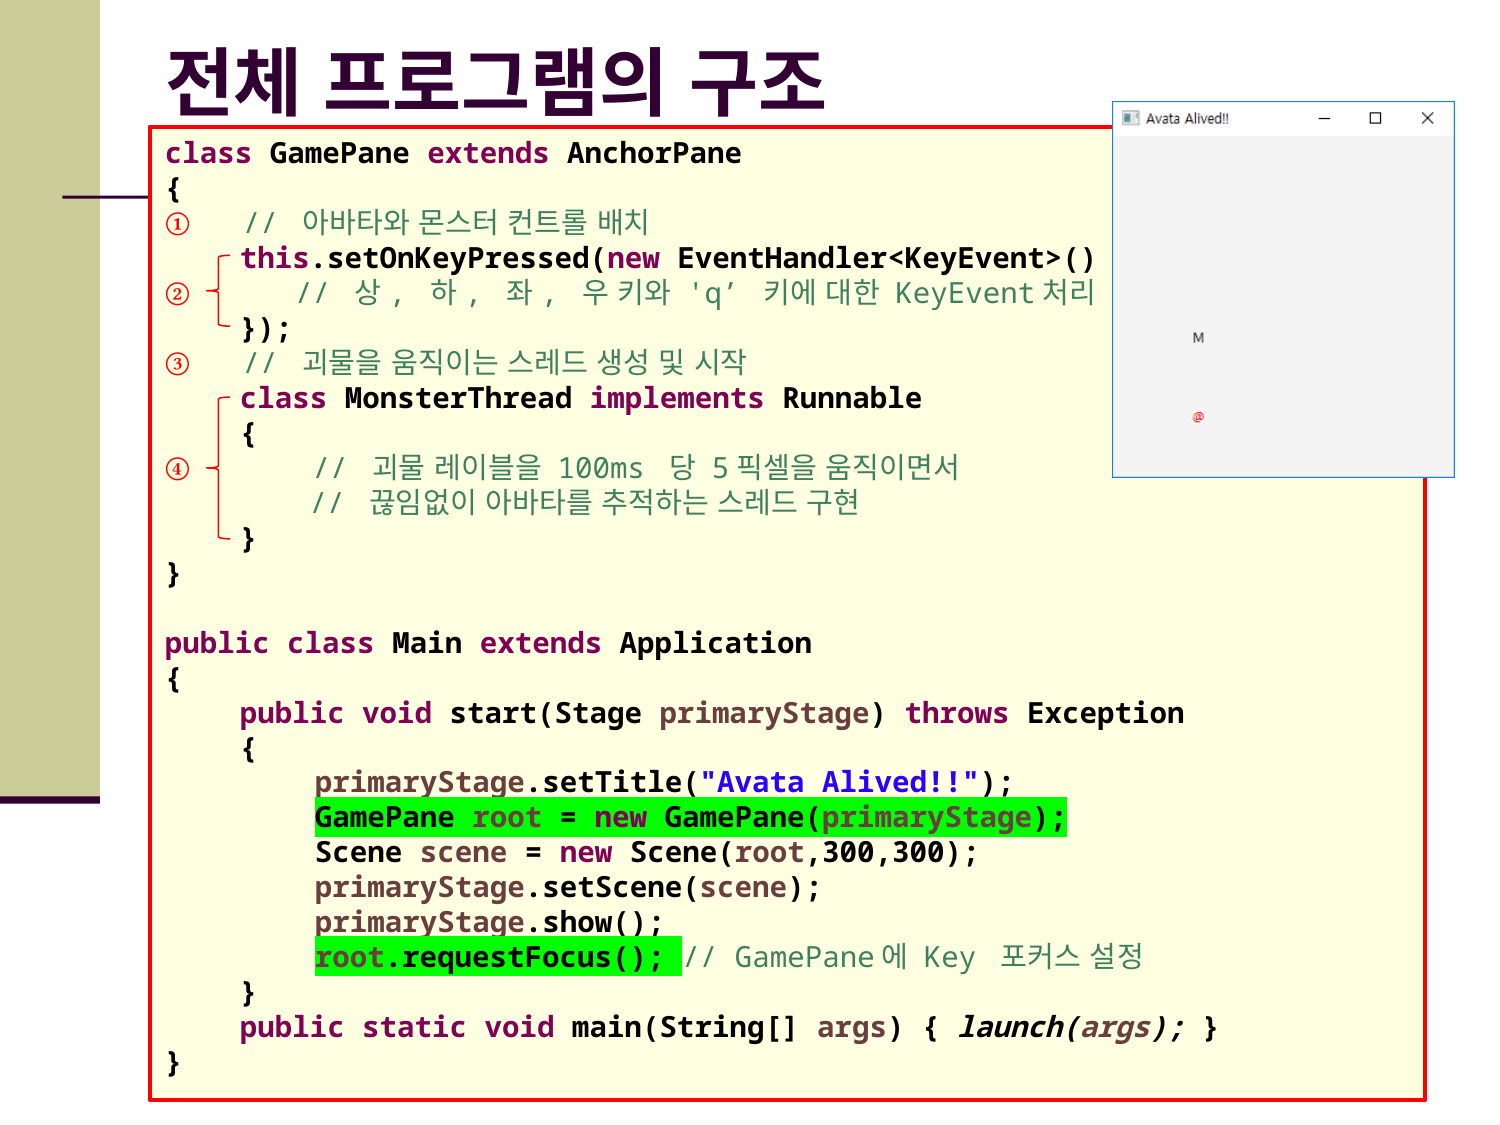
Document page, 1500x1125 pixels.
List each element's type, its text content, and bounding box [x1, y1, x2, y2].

text_box [206, 397, 231, 539]
text_box class GamePane extends AnchorPane { ① // 아바타와 몬스터 컨트롤 배치 this.setOnKeyPressed(new EventHandler<KeyEvent>() { ② // 상, 하, 좌, 우 키와 'q’ 키에 대한 KeyEvent처리 }); ③ // 괴물을 움직이는 스레드 생성 및 시작 class MonsterThread implements Runnable { ④ // 괴물 레이블을 100ms 당 5픽셀을 움직이면서 // 끊임없이 아바타를 추적하는 스레드 구현 } } public class Main extends Application { public void start(Stage primaryStage) throws Exception { primaryStage.setTitle("Avata Alived!!"); GamePane root = new GamePane(primaryStage); Scene scene = new Scene(root,300,300); primaryStage.setScene(scene); primaryStage.show(); root.requestFocus(); // GamePane에 Key 포커스 설정 } public static void main(String[] args) { launch(args); } } [149, 126, 1425, 1100]
title 전체 프로그램의 구조 [149, 45, 1426, 116]
text_box [206, 255, 231, 327]
picture [1112, 101, 1455, 479]
